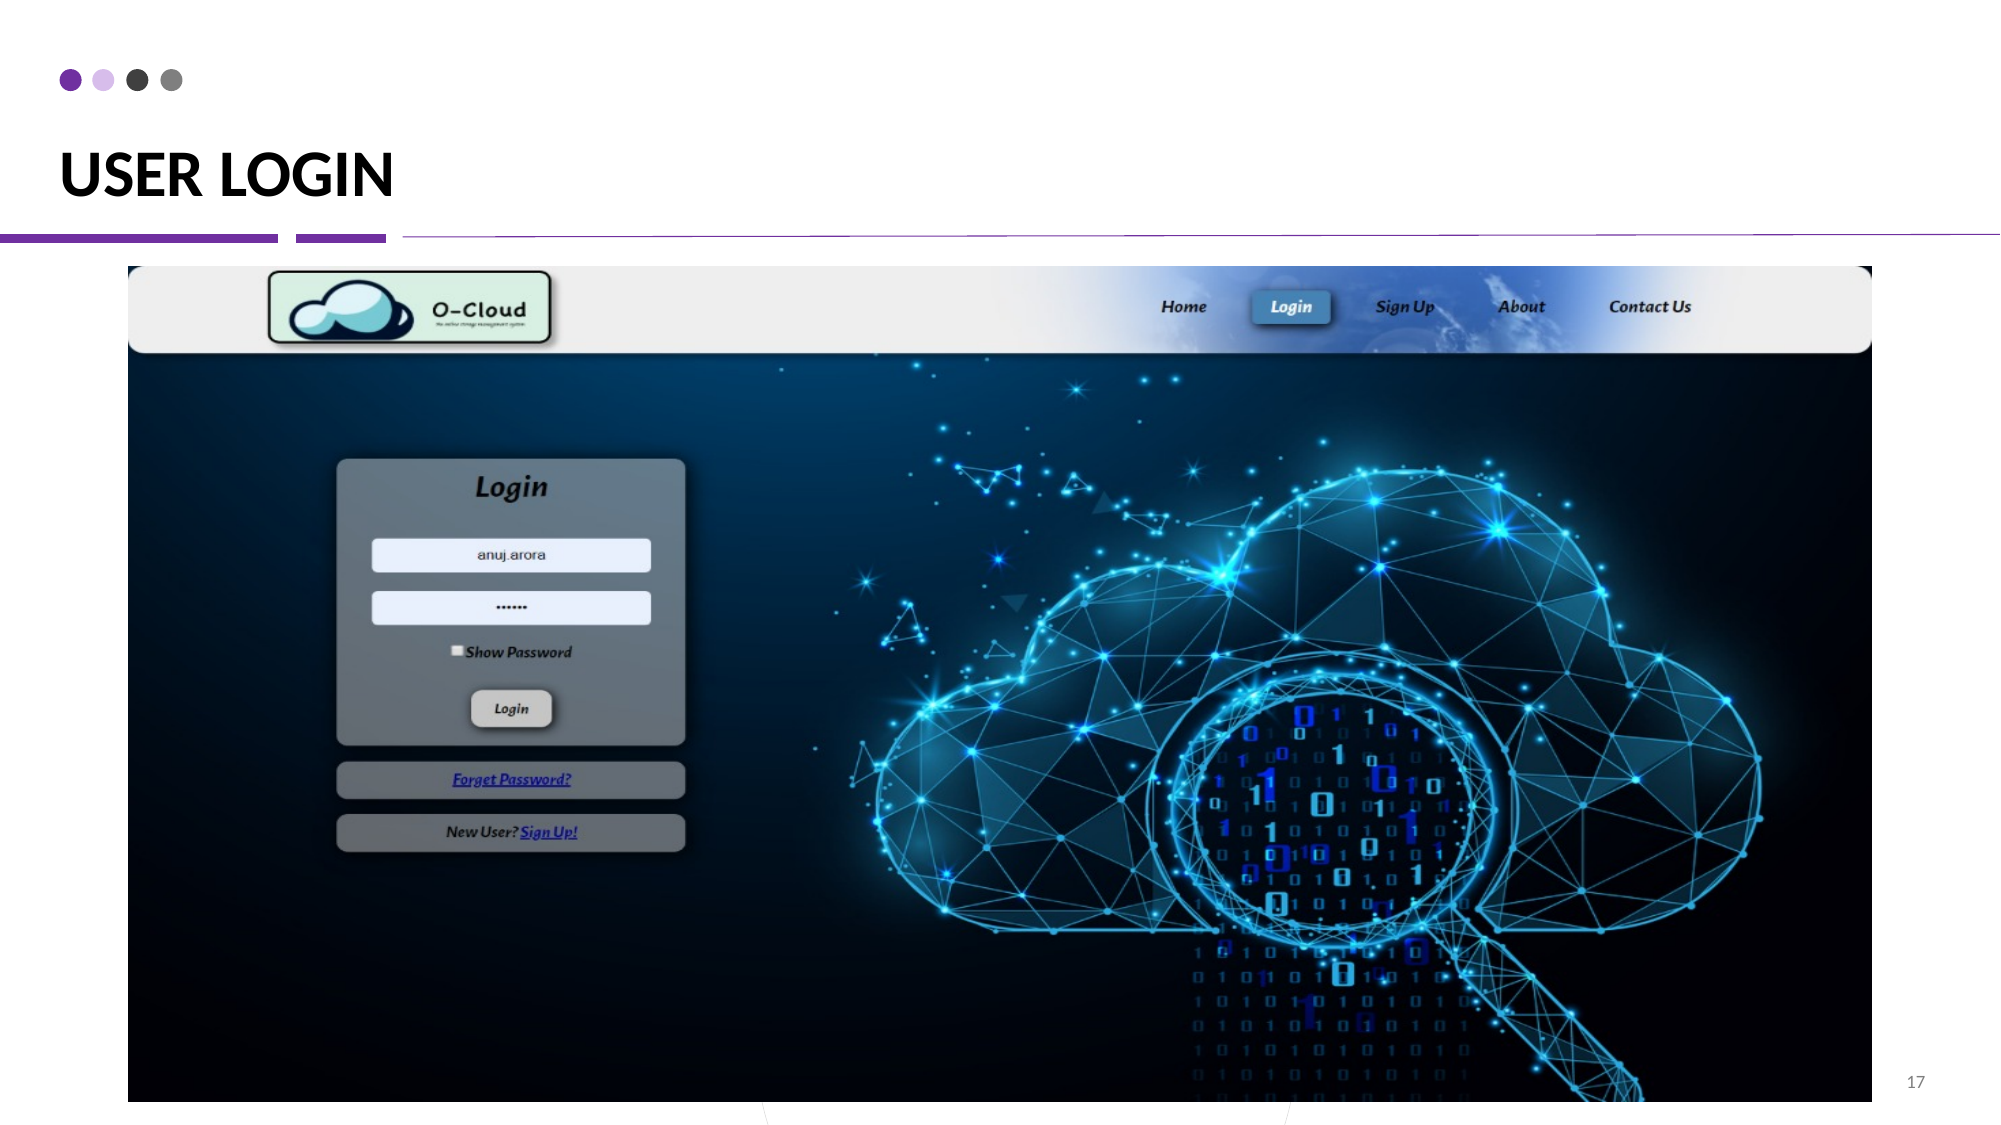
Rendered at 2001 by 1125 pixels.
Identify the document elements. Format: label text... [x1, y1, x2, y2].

title USER LOGIN [59, 40, 1941, 211]
picture [128, 266, 1872, 1102]
slide_number 17 [1872, 1060, 1941, 1102]
